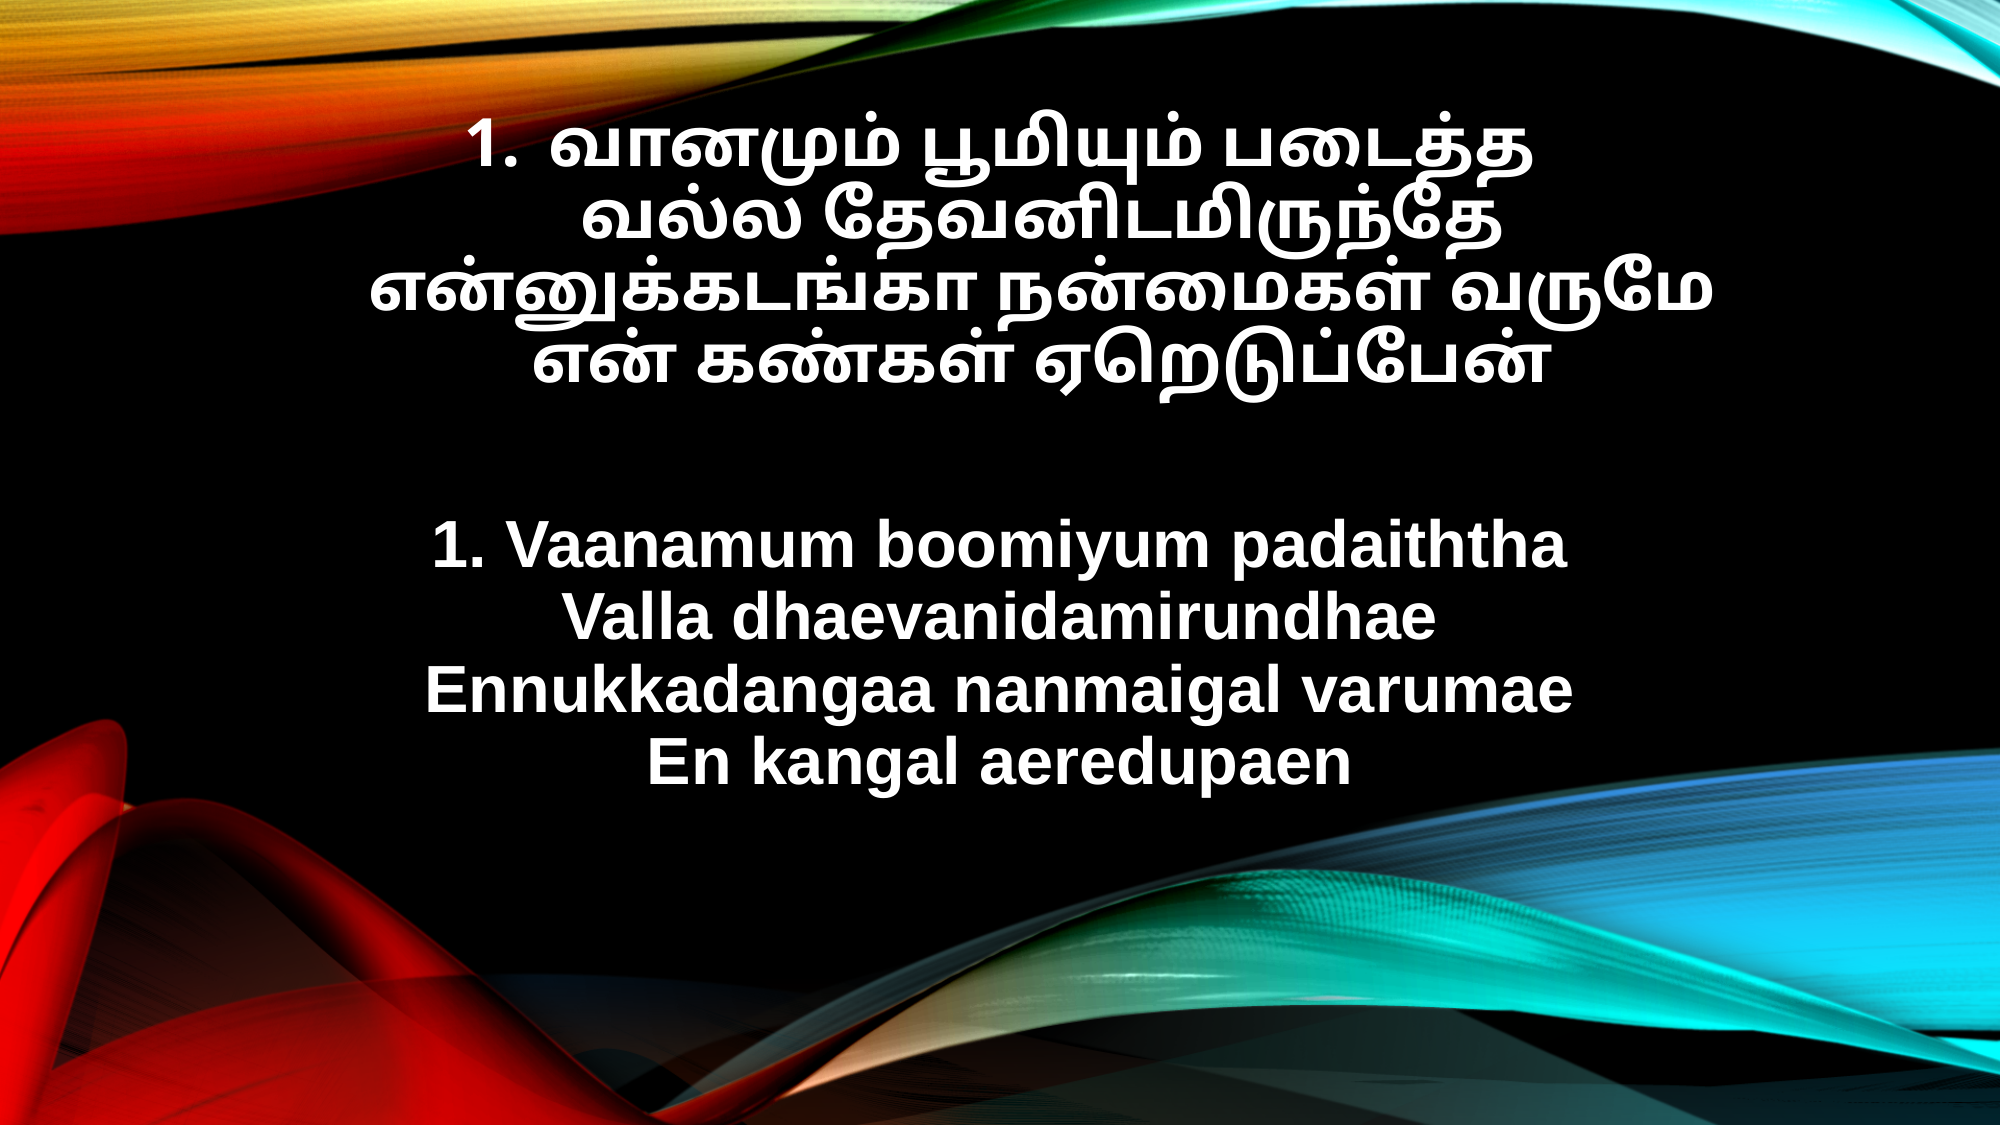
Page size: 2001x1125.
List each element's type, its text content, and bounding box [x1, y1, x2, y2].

subtitle வானமும் பூமியும் படைத்த வல்ல தேவனிடமிருந்தே என்னுக்கடங்கா நன்மைகள் வருமே என் கண்கள் ஏறெடுப்பேன் 1. Vaanamum boomiyum padaiththa Valla dhaevanidamirundhae Ennukkadangaa nanmaigal varumae En kangal aeredupaen [0, 0, 2000, 1125]
